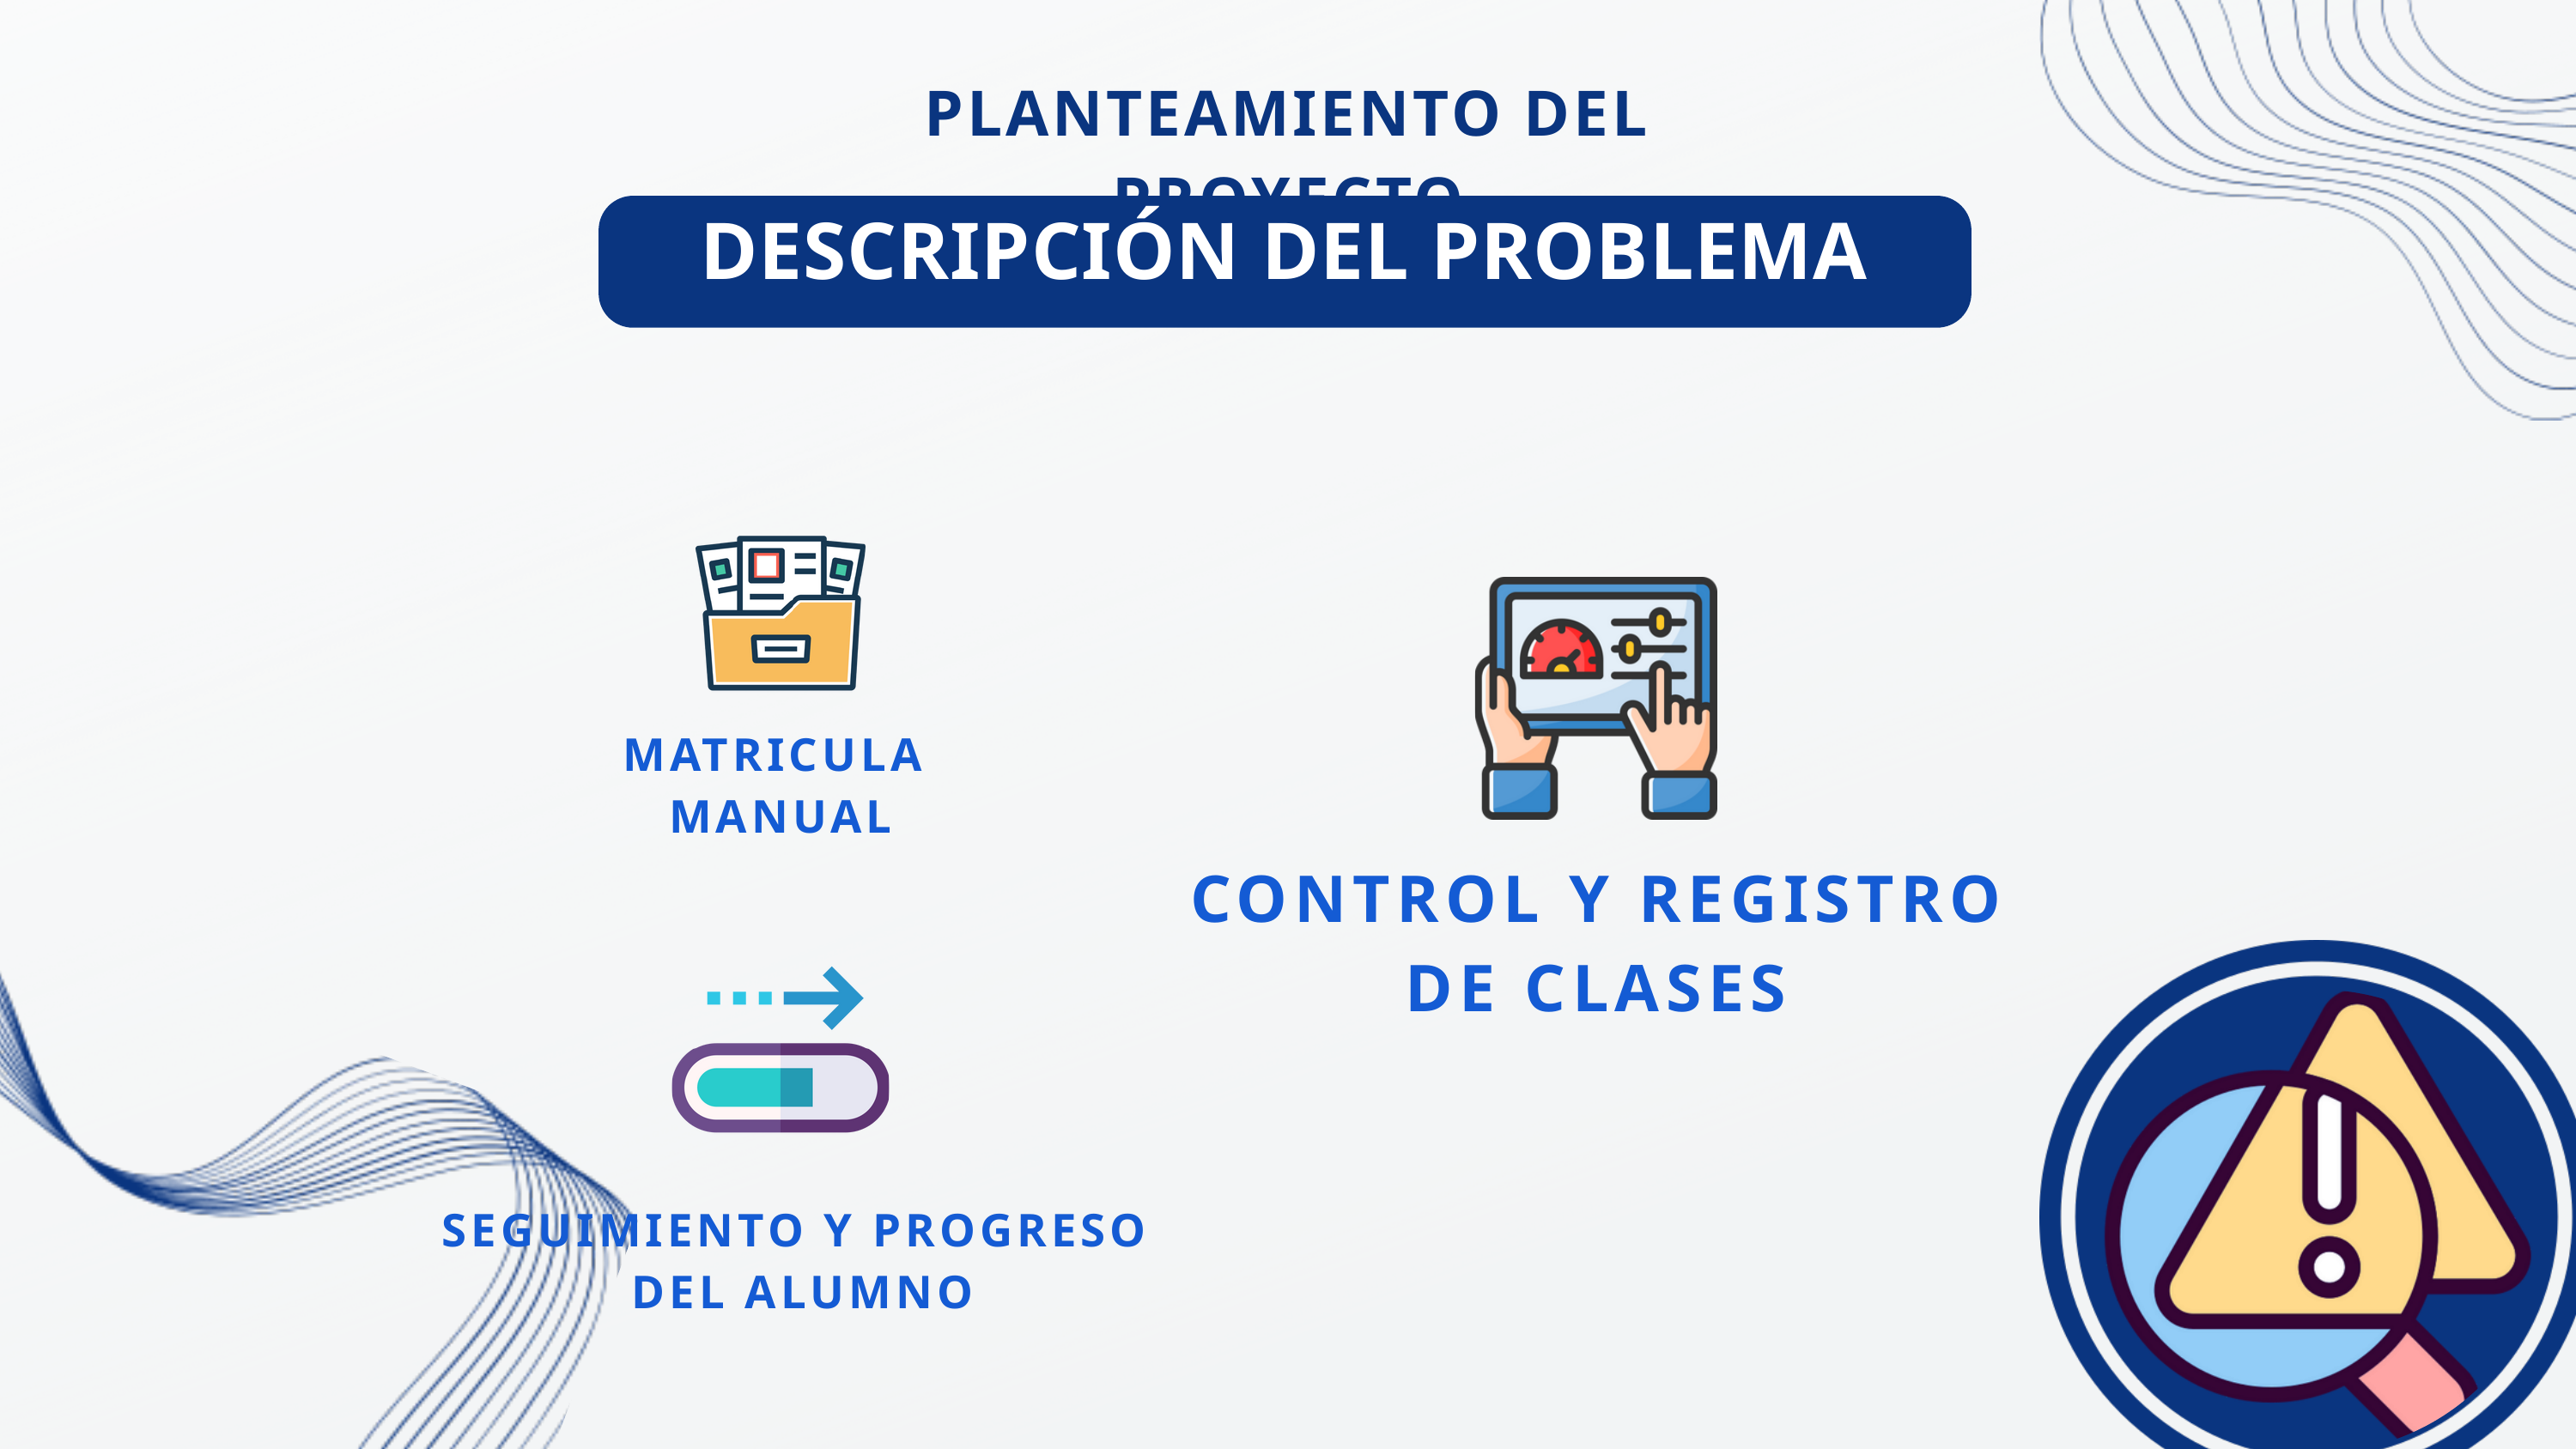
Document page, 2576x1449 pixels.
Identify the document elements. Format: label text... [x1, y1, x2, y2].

text_box [0, 0, 2576, 1449]
text_box [671, 940, 890, 1158]
text_box [2039, 0, 2576, 421]
text_box [2039, 940, 2576, 1449]
text_box MATRICULA MANUAL [596, 718, 966, 843]
text_box [0, 912, 661, 1449]
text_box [598, 195, 1972, 328]
text_box CONTROL Y REGISTRO DE CLASES [1152, 846, 2040, 1025]
text_box SEGUIMIENTO Y PROGRESO DEL ALUMNO [189, 1193, 1416, 1319]
text_box [696, 528, 866, 699]
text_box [2086, 989, 2550, 1449]
text_box [1474, 577, 1717, 820]
text_box PLANTEAMIENTO DEL PROYECTO [824, 62, 1752, 195]
